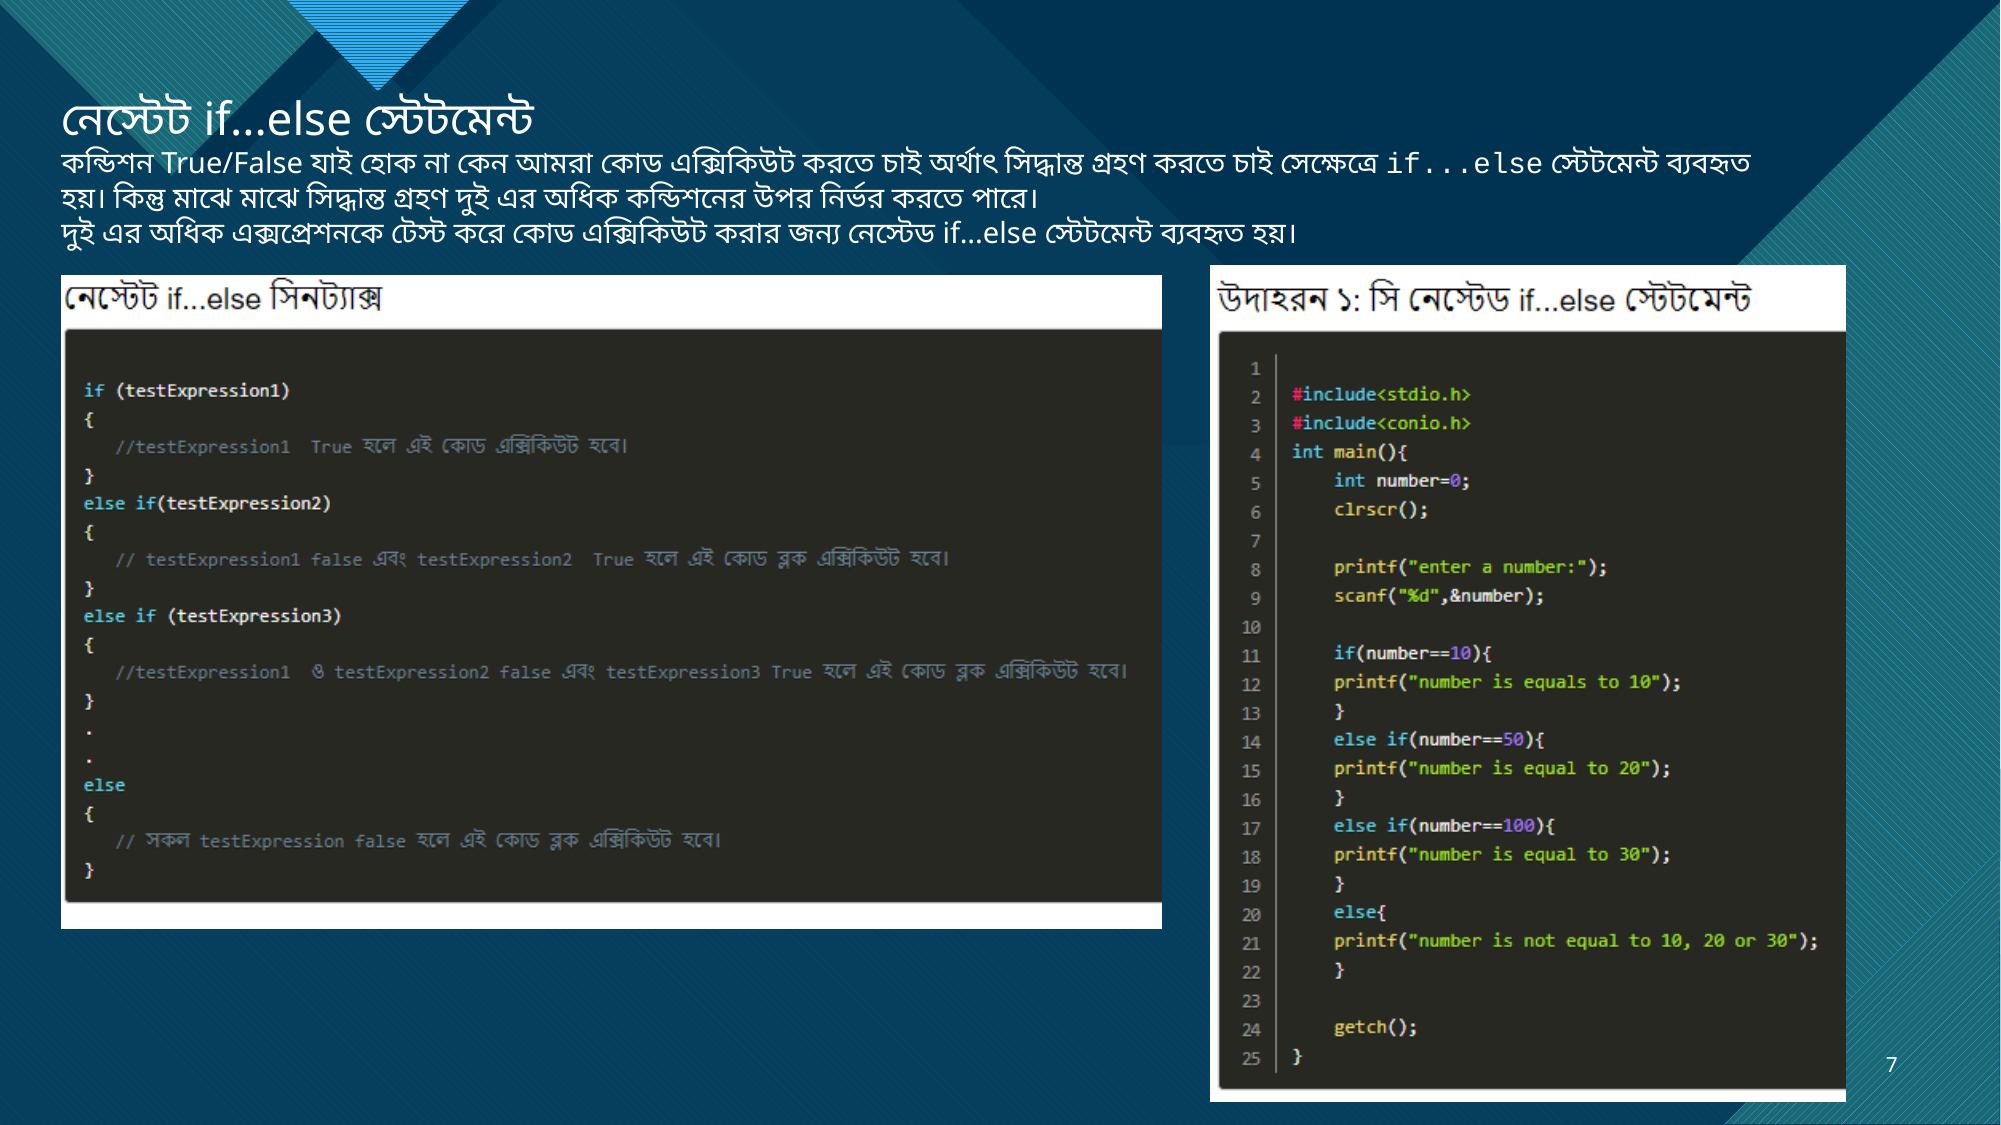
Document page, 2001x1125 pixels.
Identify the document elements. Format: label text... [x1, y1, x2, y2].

slide_number 7 [1846, 1035, 1913, 1096]
picture [1210, 265, 1846, 1103]
list Caption03 appears here [1846, 698, 2001, 1004]
text_box নেস্টেট if...else স্টেটমেন্ট কন্ডিশন True/False যাই হোক না কেন আমরা কোড এক্সিকিউট করতে চাই অর্থাৎ সিদ্ধান্ত গ্রহণ করতে চাই সেক্ষেত্রে if...else স্টেটমেন্ট ব্যবহৃত হয়। কিন্তু মাঝে মাঝে সিদ্ধান্ত গ্রহণ দুই এর অধিক কন্ডিশনের উপর নির্ভর করতে পারে। দুই এর অধিক এক্সপ্রেশনকে টেস্ট করে কোড এক্সিকিউট করার জন্য নেস্টেড if...else স্টেটমেন্ট ব্যবহৃত হয়। [61, 75, 1761, 265]
picture [62, 275, 1162, 928]
